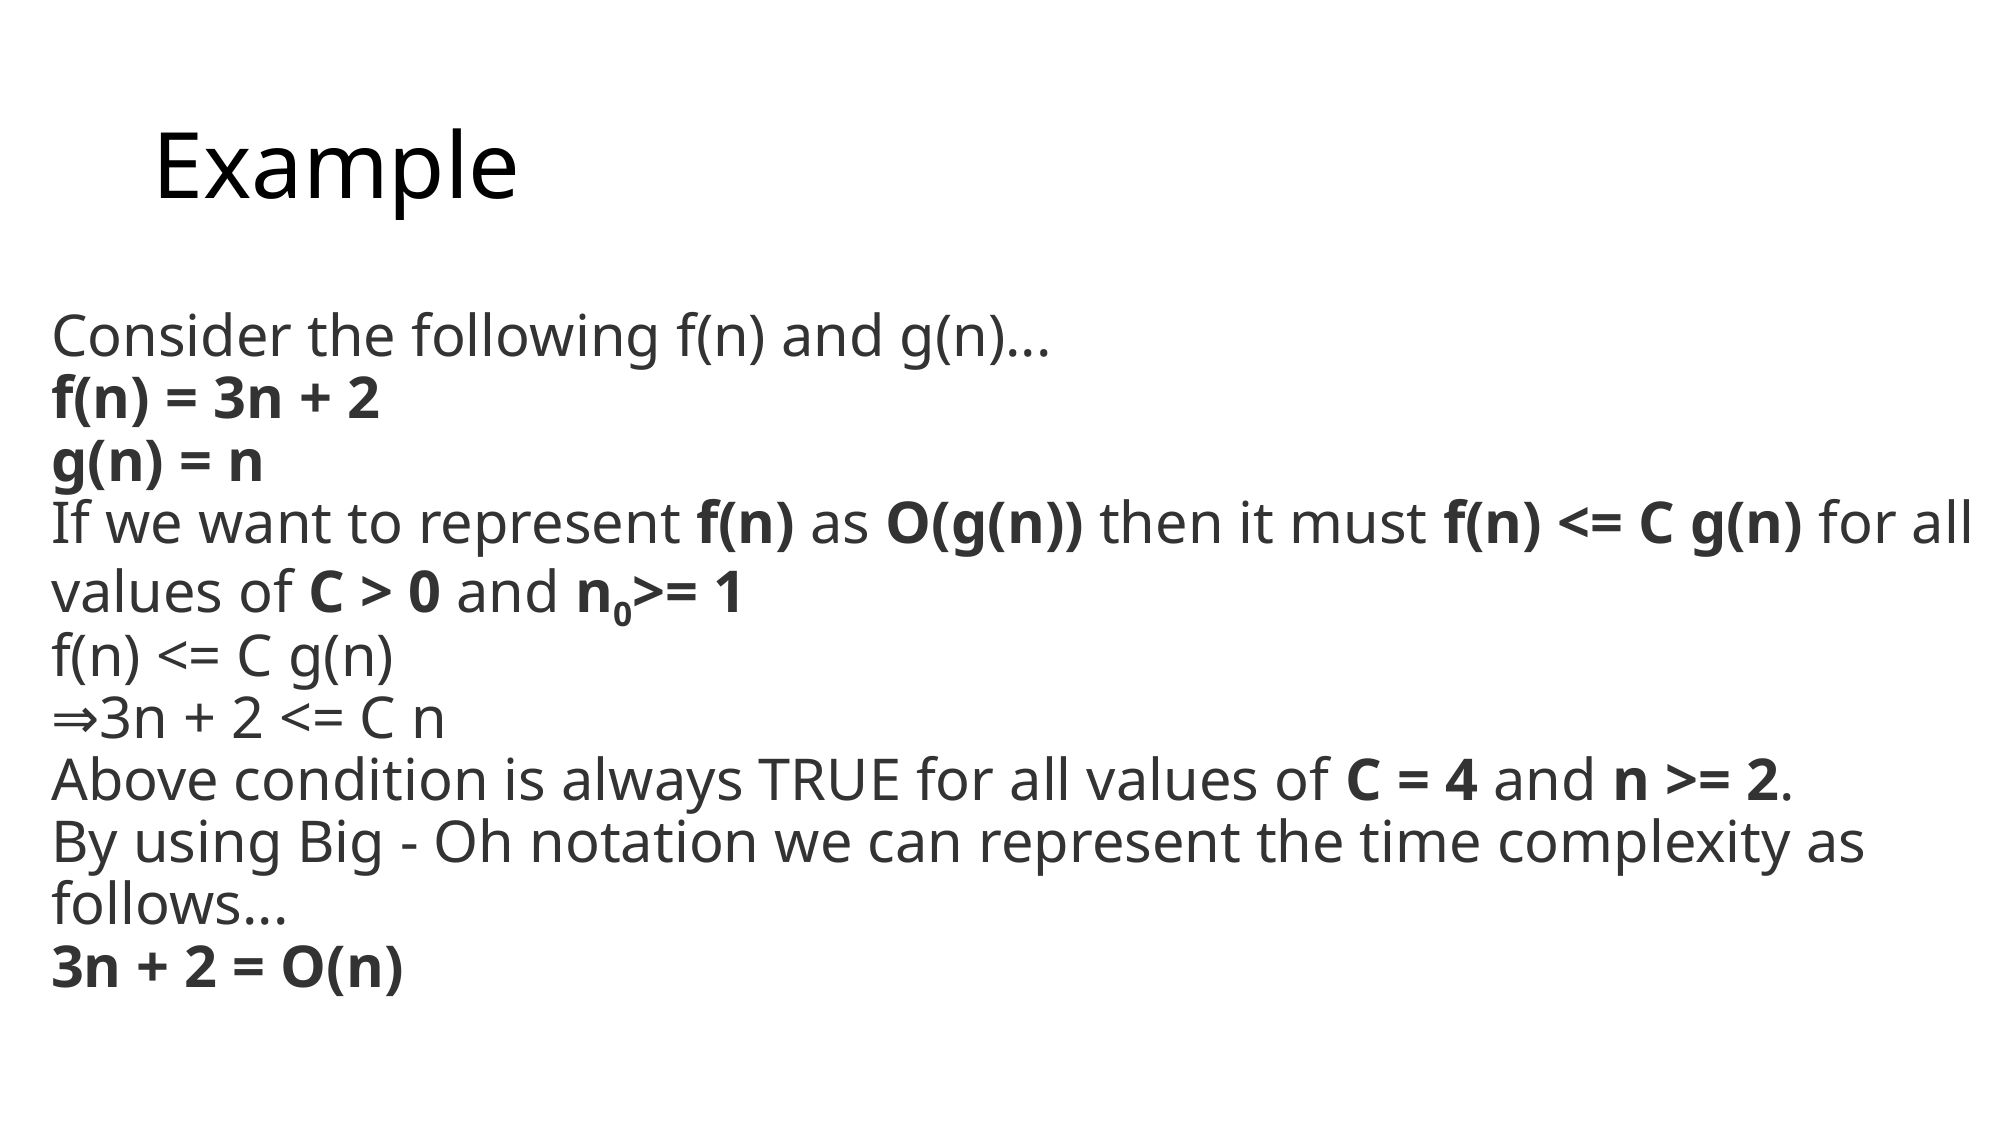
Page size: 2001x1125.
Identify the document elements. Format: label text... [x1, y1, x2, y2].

title Example [137, 59, 1863, 278]
list Consider the following f(n) and g(n)... f(n) = 3n + 2 g(n) = n If we want to represent f(n) as O(g(n)) then it must f(n) <= C g(n) for all values of C > 0 and n0>= 1 f(n) <= C g(n) ⇒3n + 2 <= C n Above condition is always TRUE for all values of C = 4 and n >= 2. By using Big - Oh notation we can represent the time complexity as follows... 3n + 2 = O(n) [36, 299, 2000, 1014]
